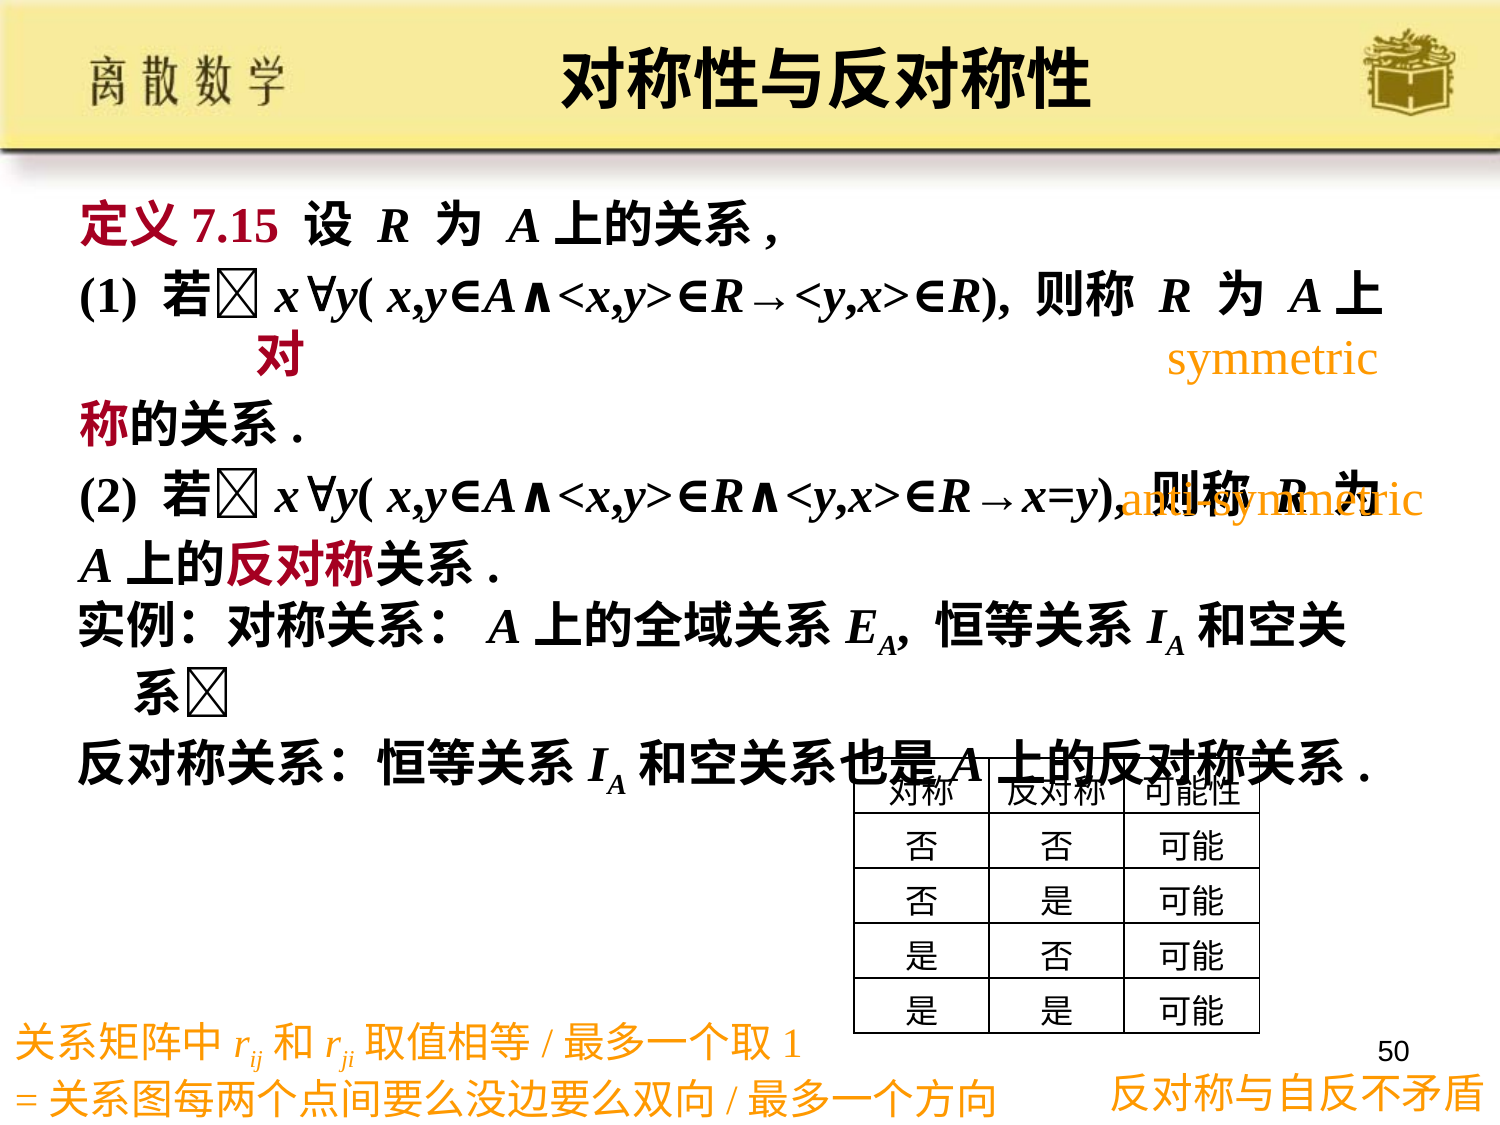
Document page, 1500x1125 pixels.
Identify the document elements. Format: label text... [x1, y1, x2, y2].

list 定义7.15 设 R 为 A上的关系, (1) 若xy( x,y∈A∧<x,y>∈R→<y,x>∈R), 则称 R 为 A上对 称的关系. (2) 若xy( x,y∈A∧<x,y>∈R∧<y,x>∈R→x=y), 则称 R 为 A上的反对称关系. [64, 184, 1415, 563]
table_cell 可能 [1125, 869, 1259, 922]
table_cell 否 [990, 814, 1123, 867]
table_cell 否 [855, 814, 988, 867]
text_box 关系矩阵中rij和rji取值相等/最多一个取1 =关系图每两个点间要么没边要么双向/最多一个方向 [0, 1008, 1500, 1125]
table_cell 可能 [1125, 924, 1259, 977]
table_cell 可能 [1125, 814, 1259, 867]
picture [0, 0, 1500, 1008]
table_header 可能性 [1125, 759, 1259, 812]
table_cell 否 [990, 924, 1123, 977]
table_cell 否 [855, 869, 988, 922]
table_header 对称 [855, 759, 988, 812]
table_cell 是 [990, 869, 1123, 922]
title 对称性与反对称性 [324, 42, 1329, 112]
table_cell 可能 [1125, 979, 1259, 1032]
table_cell 是 [855, 924, 988, 977]
table_cell 是 [855, 979, 988, 1032]
text_box anti-symmetric [1105, 457, 1440, 533]
text_box 反对称与自反不矛盾 [457, 1059, 1500, 1125]
table_cell 是 [990, 979, 1123, 1032]
text_box 实例：对称关系：A上的全域关系EA, 恒等关系IA和空关系 反对称关系：恒等关系IA和空关系也是A上的反对称关系. [61, 585, 1412, 1008]
table_header 反对称 [990, 759, 1123, 812]
text_box symmetric [1152, 317, 1394, 392]
